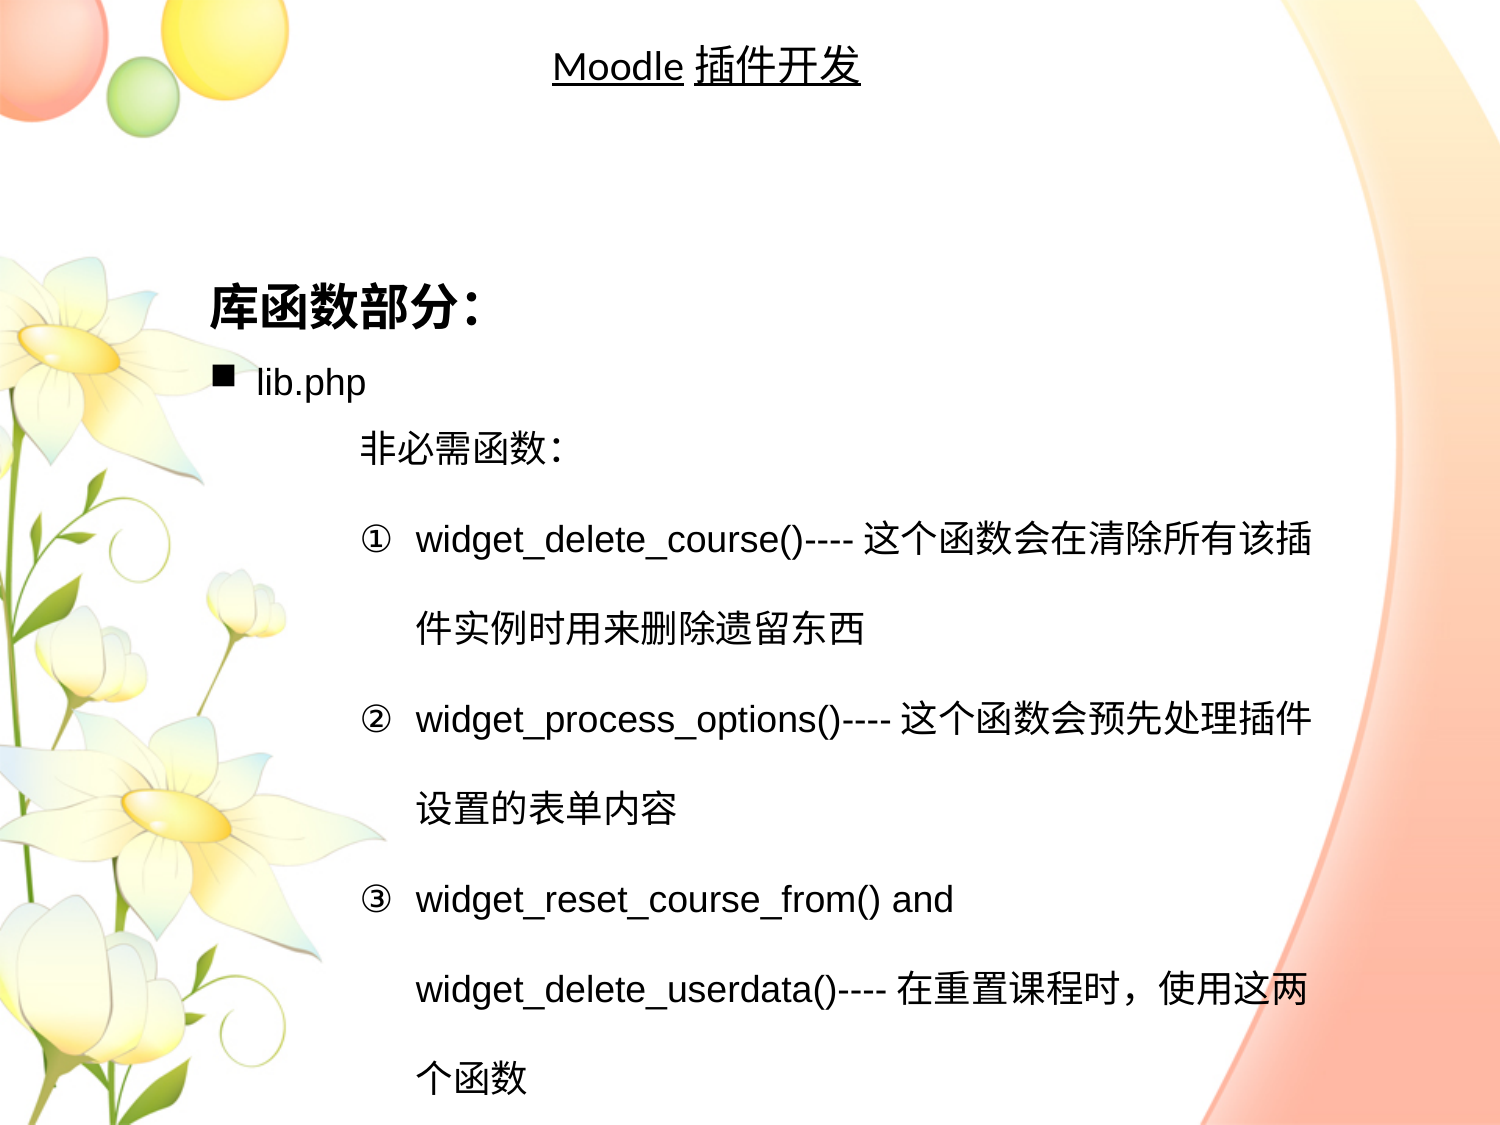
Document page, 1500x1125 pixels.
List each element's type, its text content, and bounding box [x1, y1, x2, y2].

text_box 库函数部分： lib.php 非必需函数： widget_delete_course()----这个函数会在清除所有该插件实例时用来删除遗留东西 widget_process_options()----这个函数会预先处理插件设置的表单内容 widget_reset_course_from() and widget_delete_userdata()----在重置课程时，使用这两个函数 [194, 208, 1329, 1108]
picture [0, 0, 1500, 1125]
text_box Moodle插件开发 [537, 30, 1058, 96]
